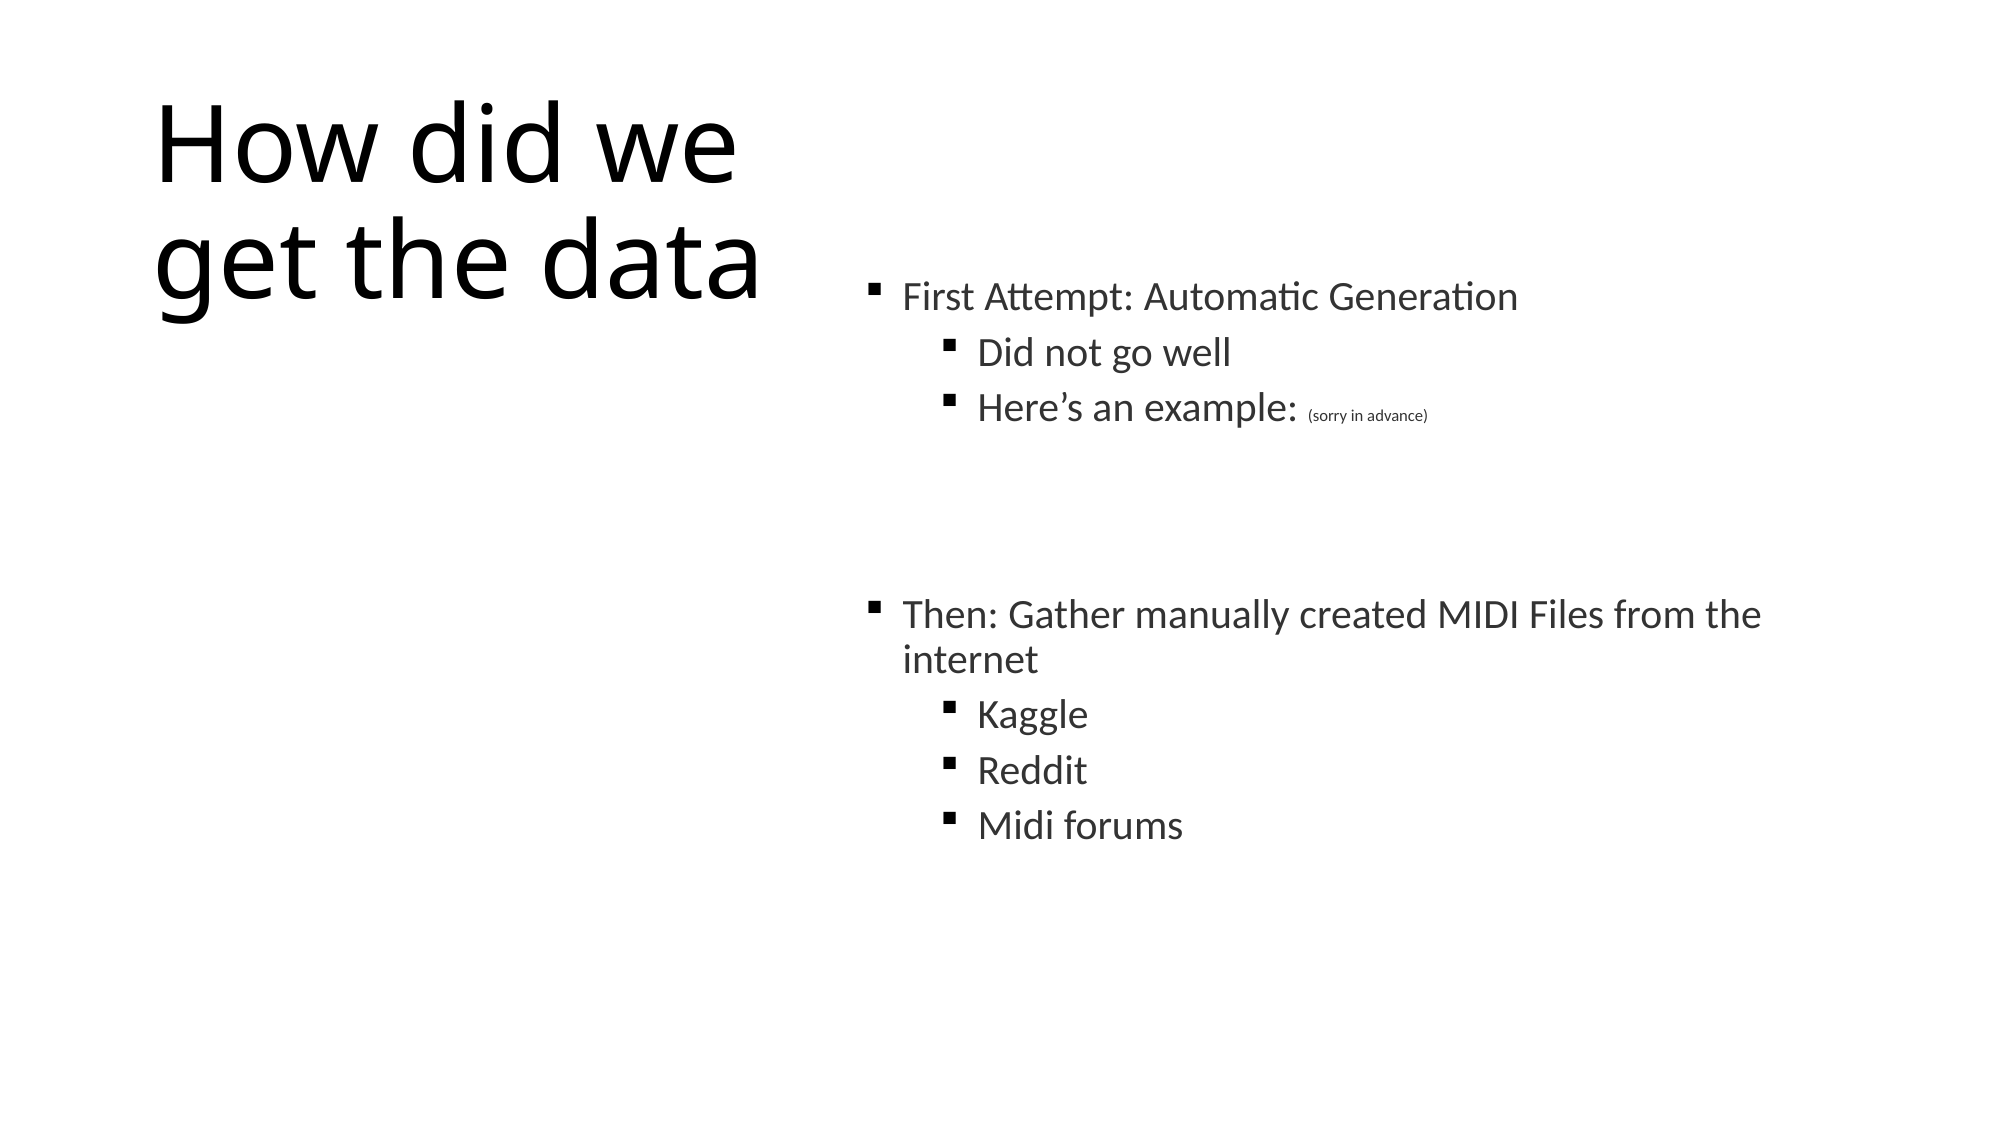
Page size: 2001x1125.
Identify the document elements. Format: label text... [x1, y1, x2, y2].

title How did we get the data [137, 75, 783, 338]
list First Attempt: Automatic Generation Did not go well Here’s an example: (sorry in advance) Then: Gather manually created MIDI Files from the internet Kaggle Reddit Midi forums [850, 161, 1863, 962]
